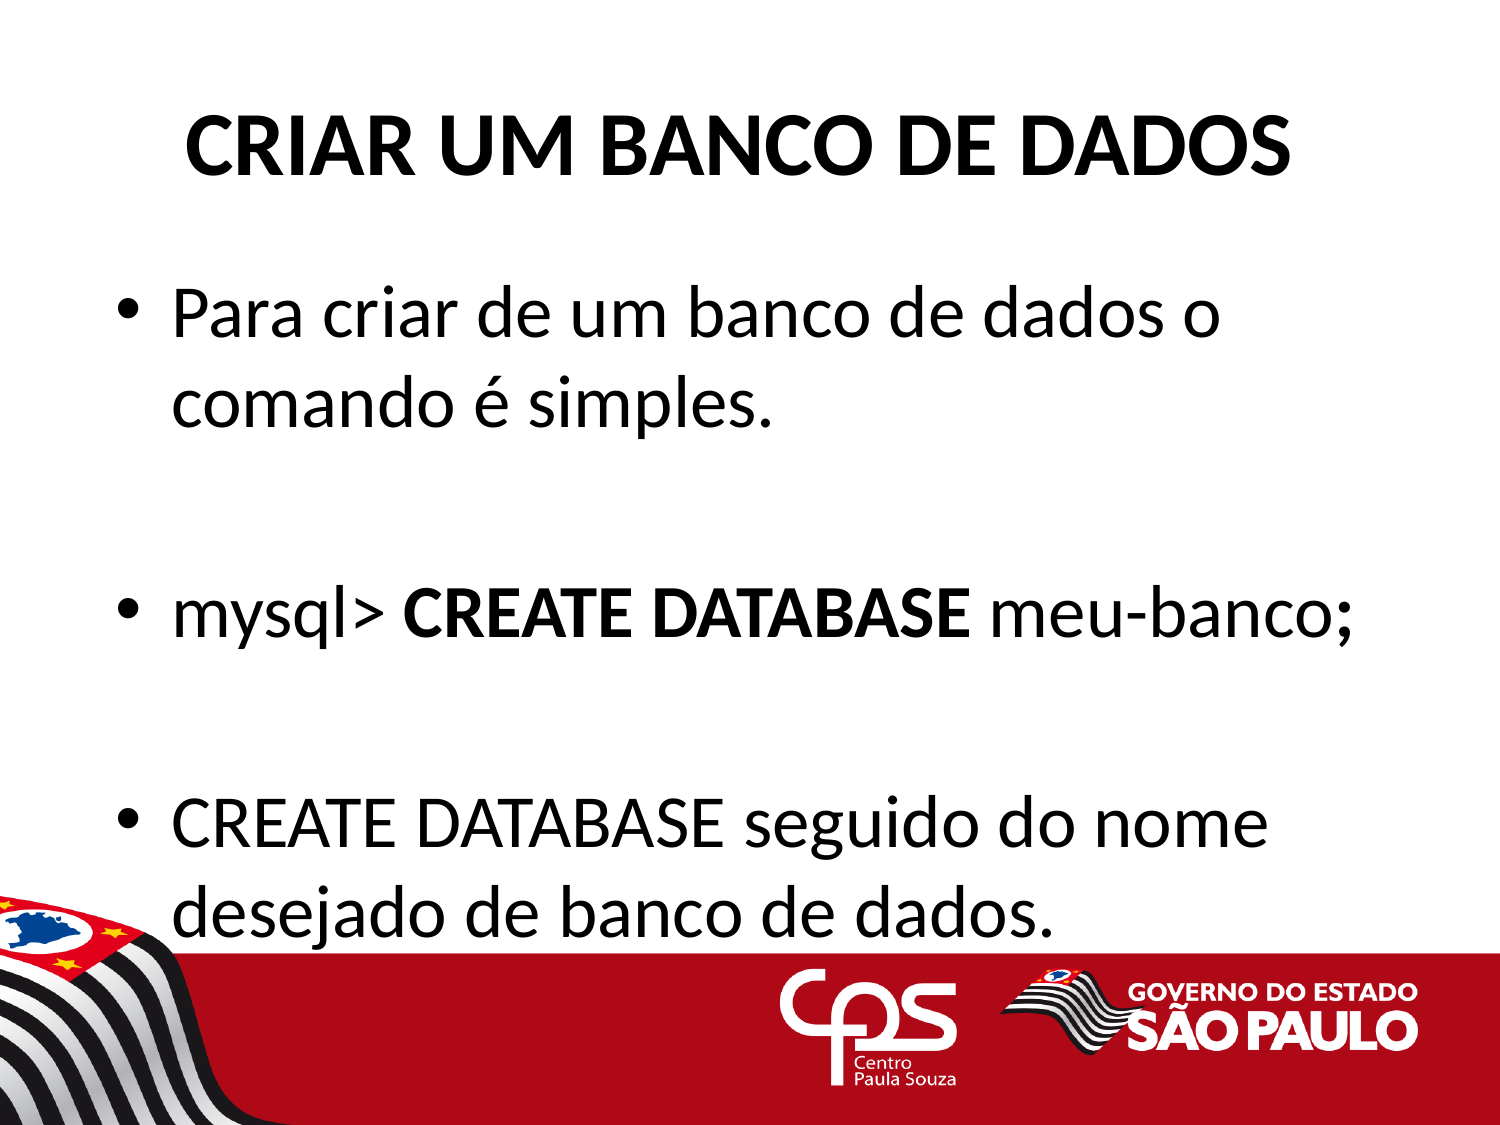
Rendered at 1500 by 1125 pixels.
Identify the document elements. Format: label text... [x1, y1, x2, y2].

text_box Para criar de um banco de dados o comando é simples. mysql> CREATE DATABASE meu-banco; CREATE DATABASE seguido do nome desejado de banco de dados. [100, 255, 1407, 941]
title CRIAR UM BANCO DE DADOS [75, 45, 1425, 233]
picture [0, 896, 1500, 1125]
